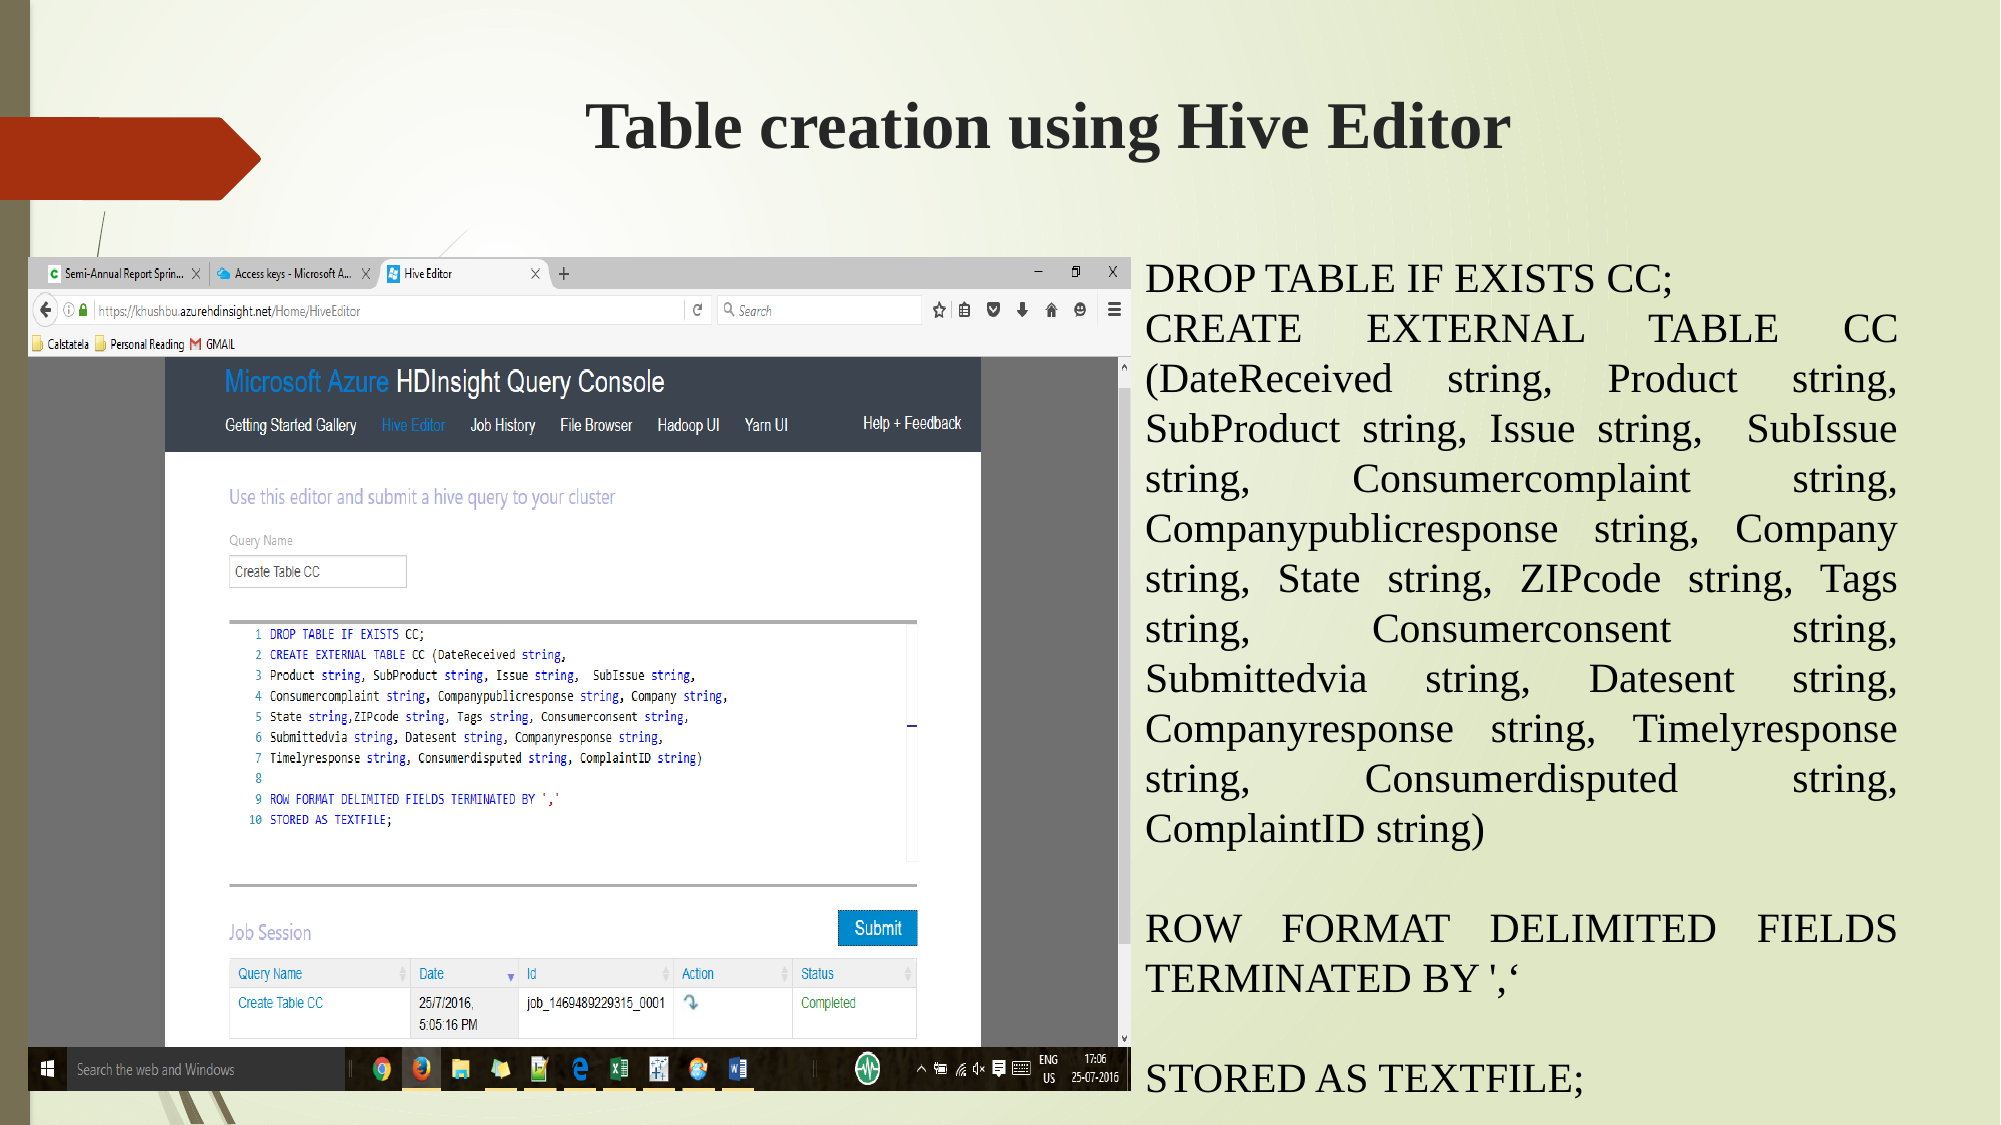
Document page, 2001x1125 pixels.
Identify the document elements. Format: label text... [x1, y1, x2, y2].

text_box DROP TABLE IF EXISTS CC; CREATE EXTERNAL TABLE CC (DateReceived string, Product string, SubProduct string, Issue string, SubIssue string, Consumercomplaint string, Companypublicresponse string, Company string, State string, ZIPcode string, Tags string, Consumerconsent string, Submittedvia string, Datesent string, Companyresponse string, Timelyresponse string, Consumerdisputed string, ComplaintID string) ROW FORMAT DELIMITED FIELDS TERMINATED BY ',‘ STORED AS TEXTFILE; [1130, 242, 1914, 1125]
title Table creation using Hive Editor [318, 74, 1781, 257]
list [27, 257, 1131, 1091]
